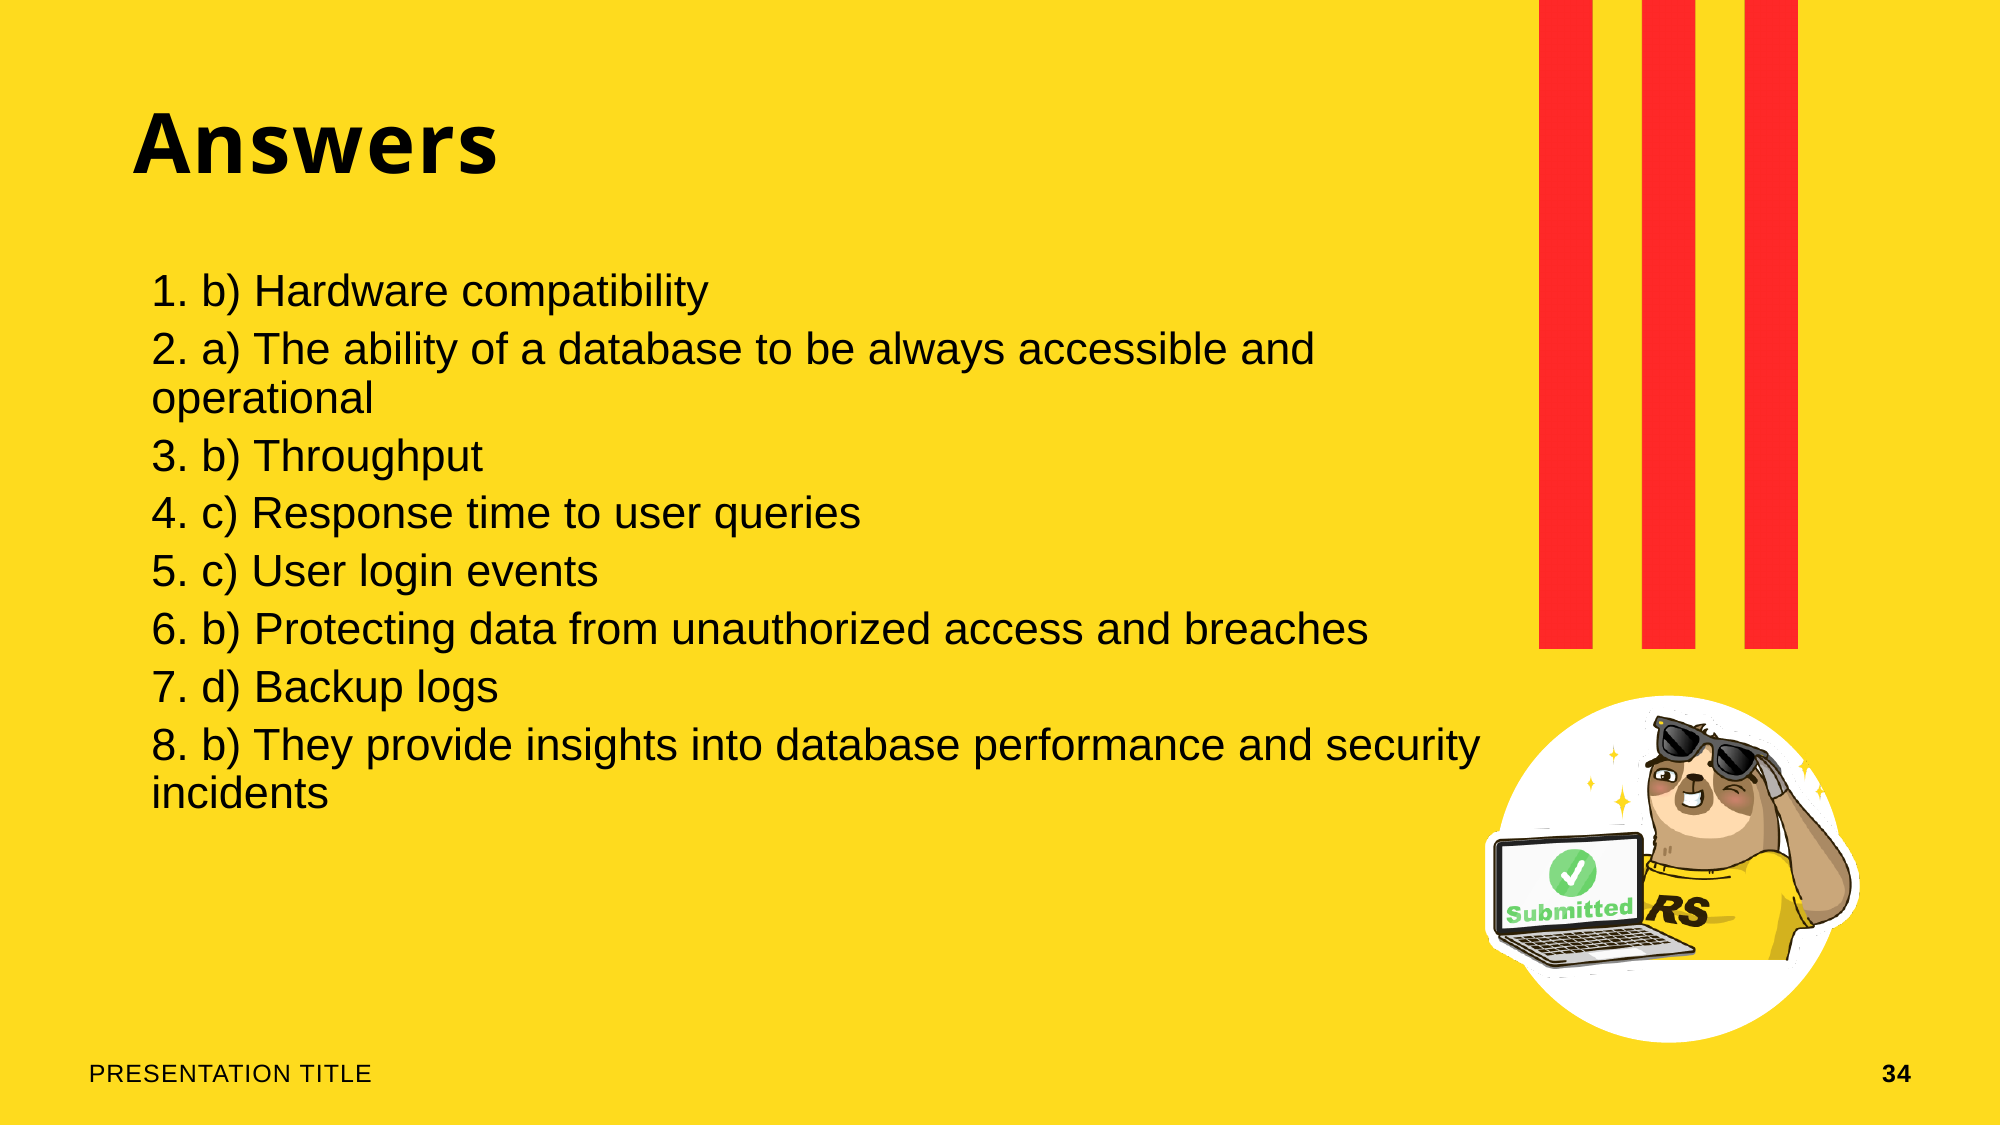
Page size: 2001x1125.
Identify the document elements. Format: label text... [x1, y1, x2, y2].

title Answers [133, 102, 1000, 260]
footer PRESENTATION TITLE [88, 1042, 813, 1103]
picture [1485, 707, 1860, 978]
slide_number 34 [1461, 1042, 1912, 1103]
picture [1539, 0, 1798, 649]
list 1. b) Hardware compatibility 2. a) The ability of a database to be always accessible and operational 3. b) Throughput 4. c) Response time to user queries 5. c) User login events 6. b) Protecting data from unauthorized access and breaches 7. d) Backup logs 8. b) They provide insights into database performance and security incidents [63, 260, 1525, 828]
